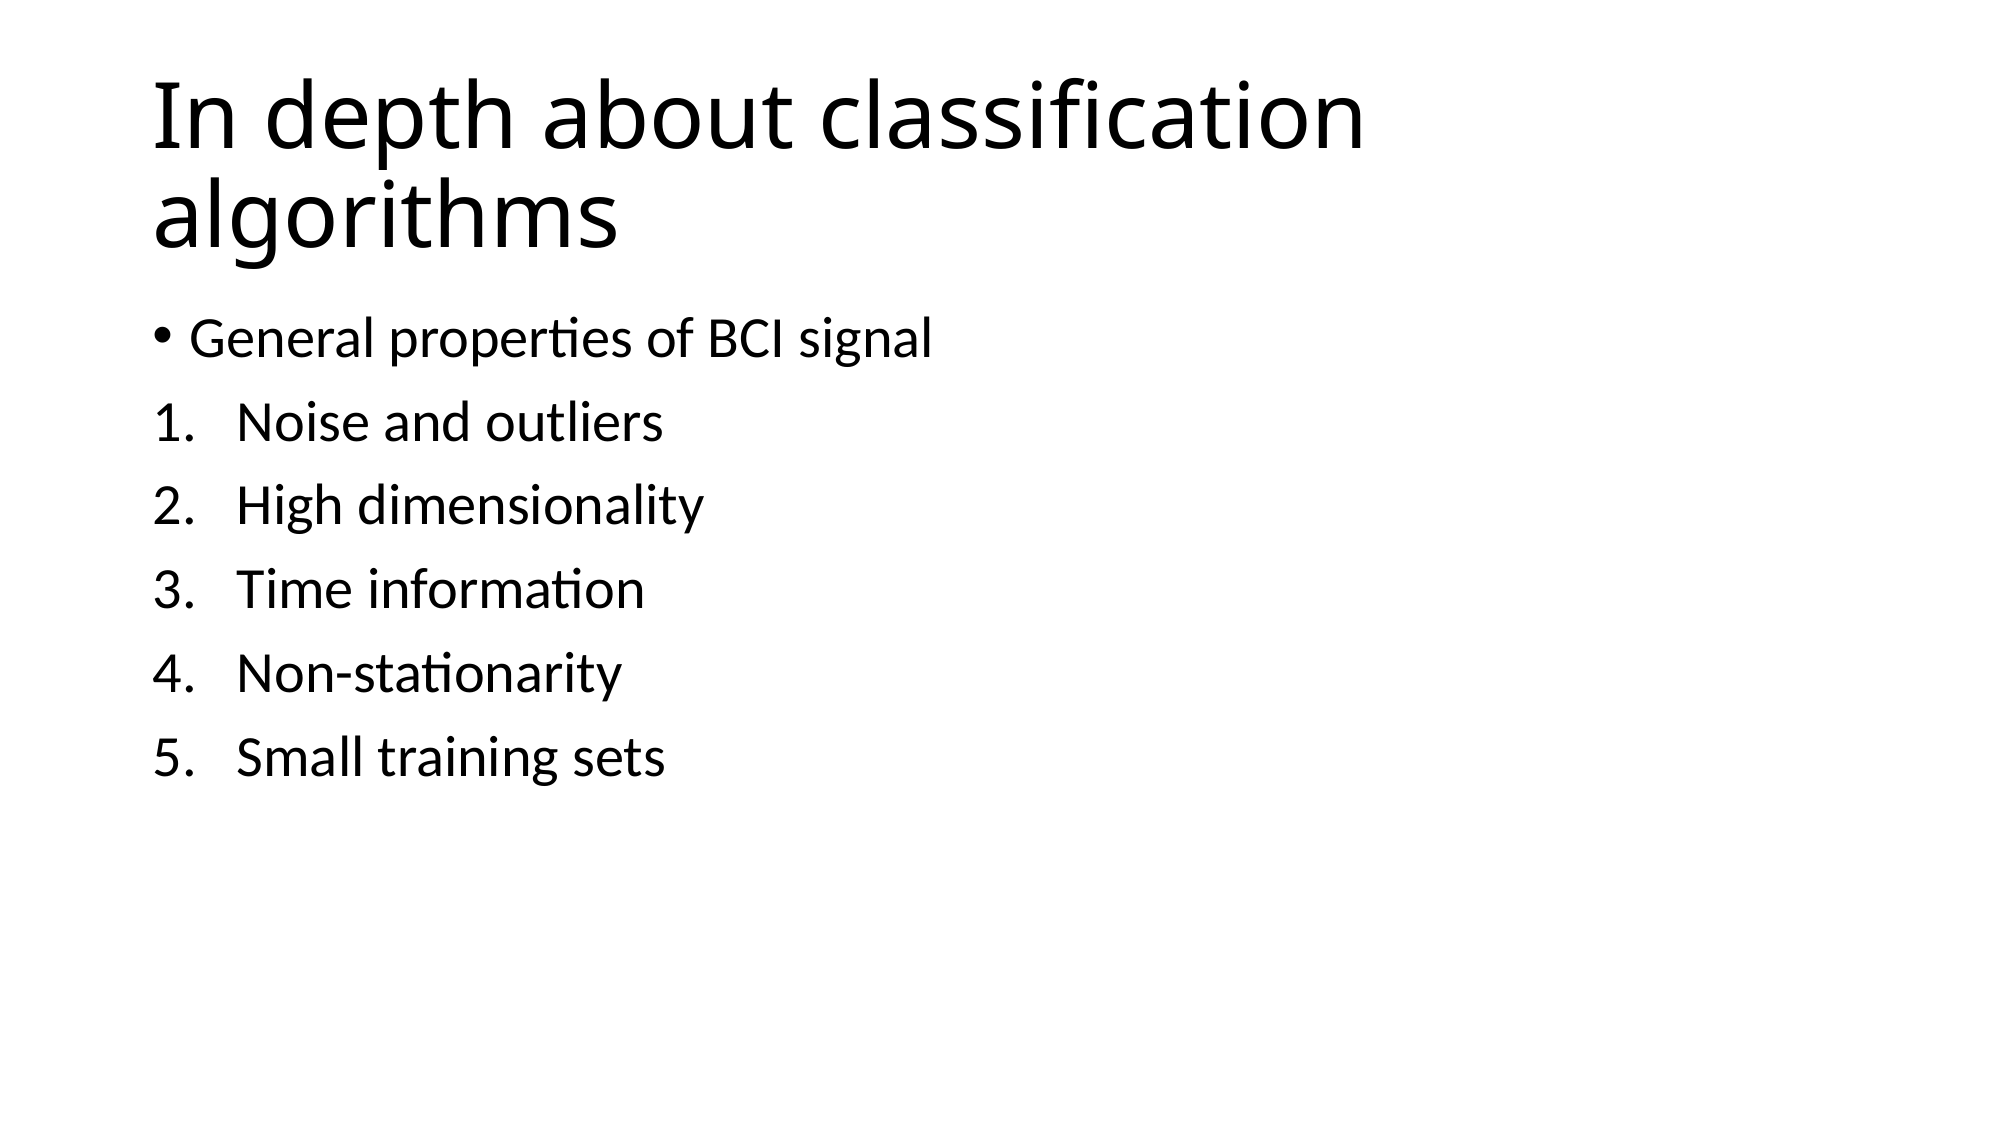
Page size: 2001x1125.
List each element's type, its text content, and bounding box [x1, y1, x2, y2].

title In depth about classification algorithms [137, 59, 1863, 278]
list General properties of BCI signal Noise and outliers High dimensionality Time information Non-stationarity Small training sets [137, 299, 1863, 1014]
